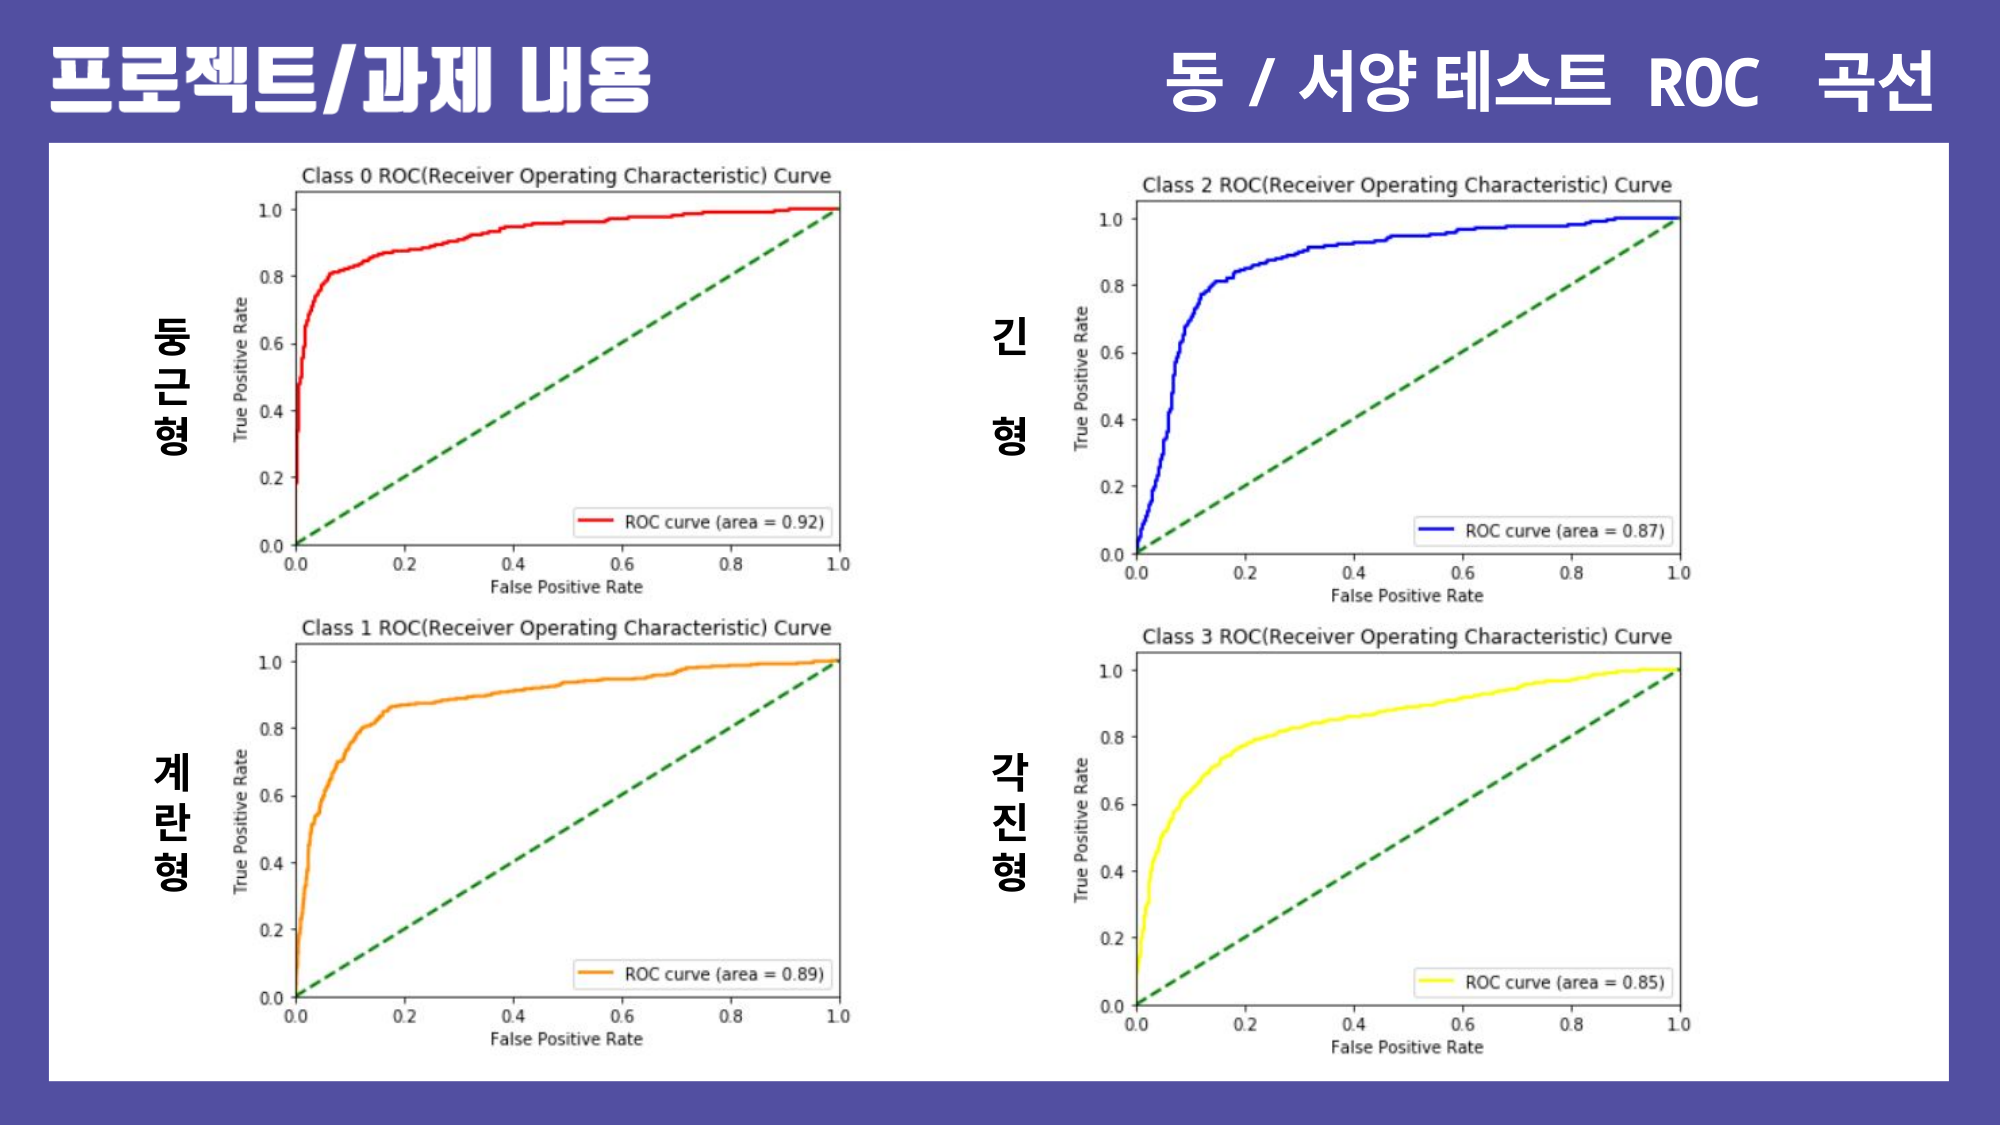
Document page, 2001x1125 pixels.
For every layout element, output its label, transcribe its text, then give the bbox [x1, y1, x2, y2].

text_box 동/서양 테스트 ROC 곡선 [1162, 37, 1963, 120]
picture [0, 0, 2000, 1125]
text_box 둥 근 형 [139, 303, 215, 469]
text_box 긴 형 [976, 303, 1057, 469]
text_box 각 진 형 [976, 739, 1057, 905]
text_box 계 란 형 [139, 739, 215, 905]
